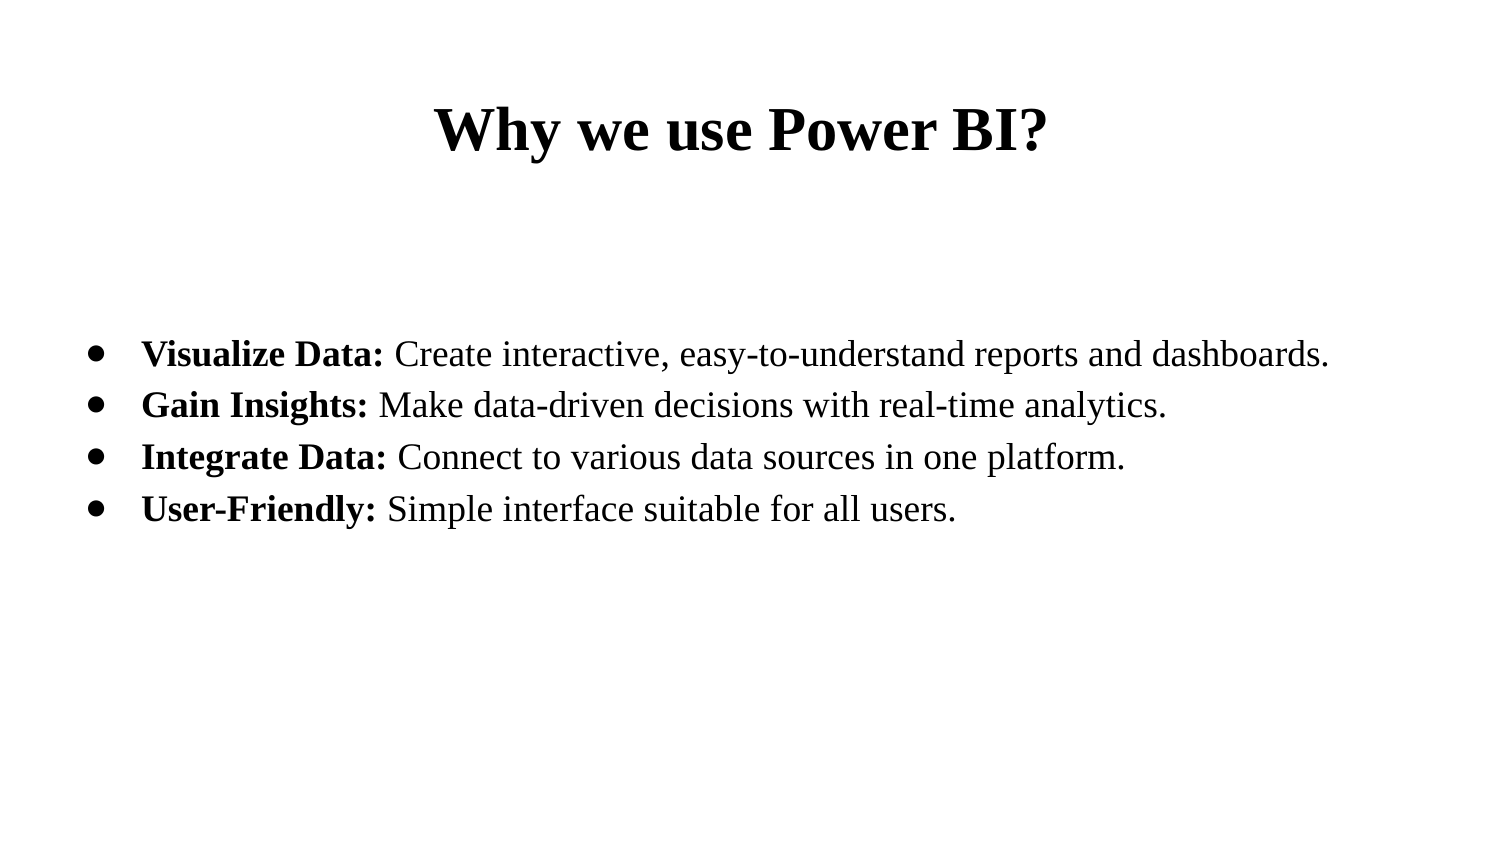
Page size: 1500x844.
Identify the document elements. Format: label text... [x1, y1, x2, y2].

title Why we use Power BI? [51, 72, 1449, 167]
list Visualize Data: Create interactive, easy-to-understand reports and dashboards. Gain Insights: Make data-driven decisions with real-time analytics. Integrate Data: Connect to various data sources in one platform. User-Friendly: Simple interface suitable for all users. [51, 306, 1449, 844]
